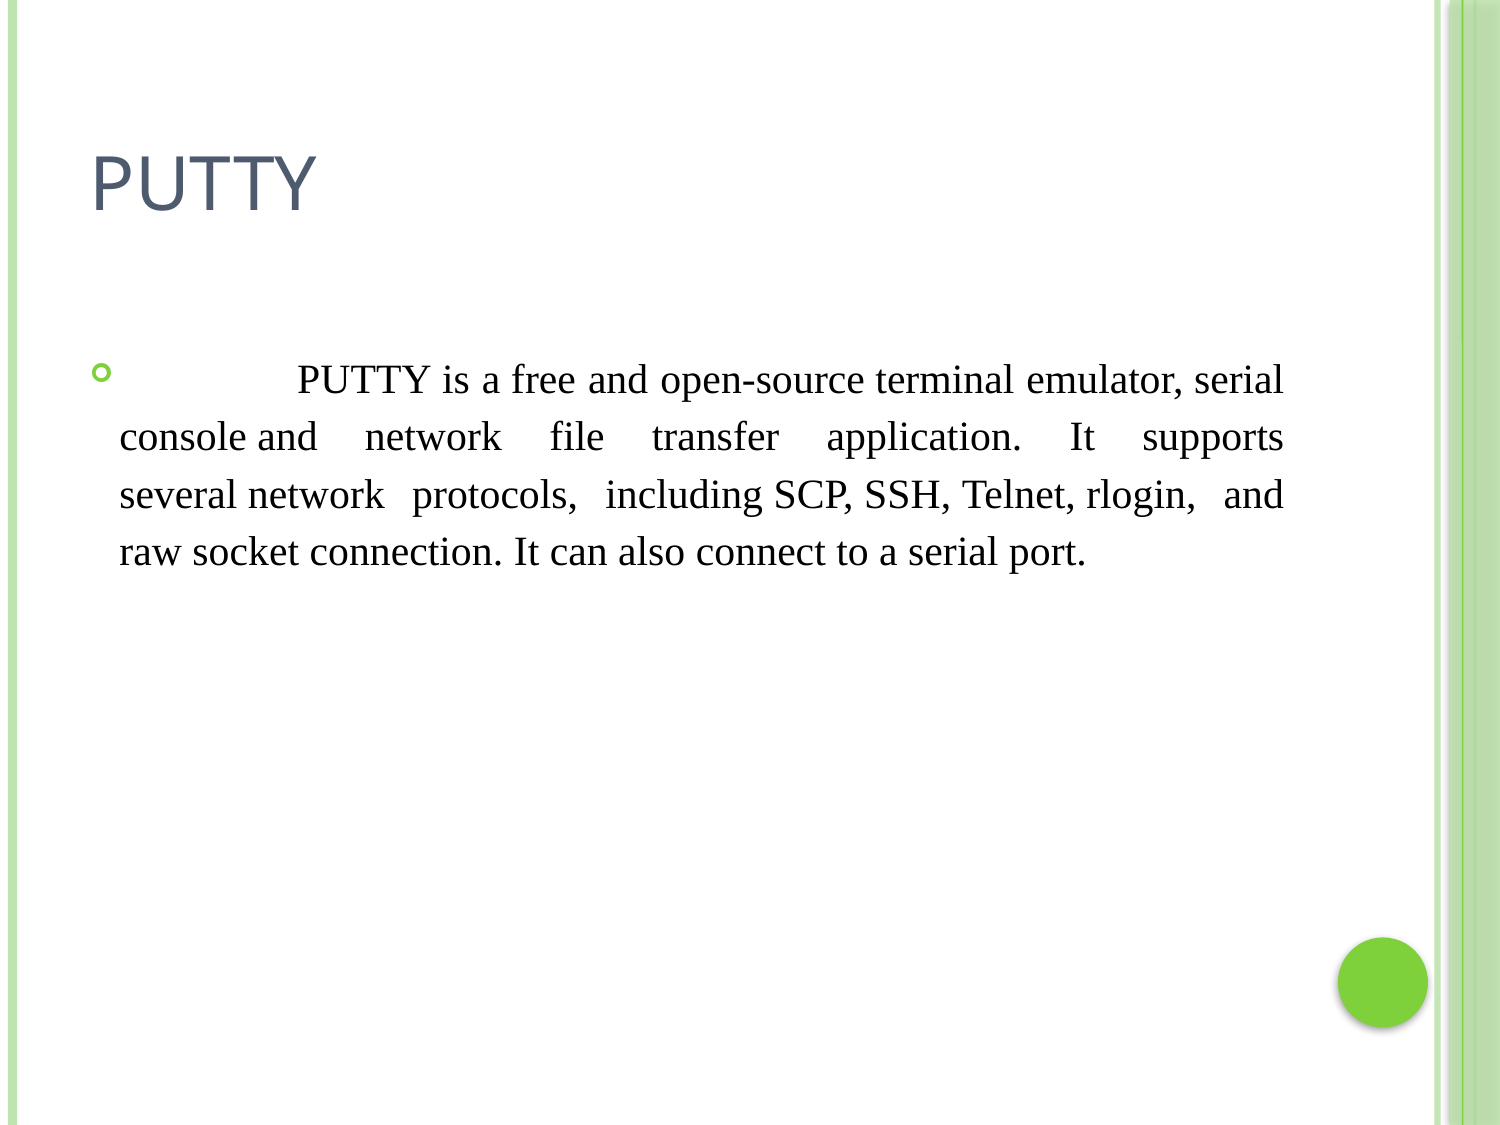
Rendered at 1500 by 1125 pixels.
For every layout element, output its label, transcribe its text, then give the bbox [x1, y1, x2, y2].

list PUTTY is a free and open-source terminal emulator, serial console and network file transfer application. It supports several network protocols, including SCP, SSH, Telnet, rlogin, and raw socket connection. It can also connect to a serial port. [75, 262, 1300, 1062]
title Putty [75, 45, 1300, 233]
